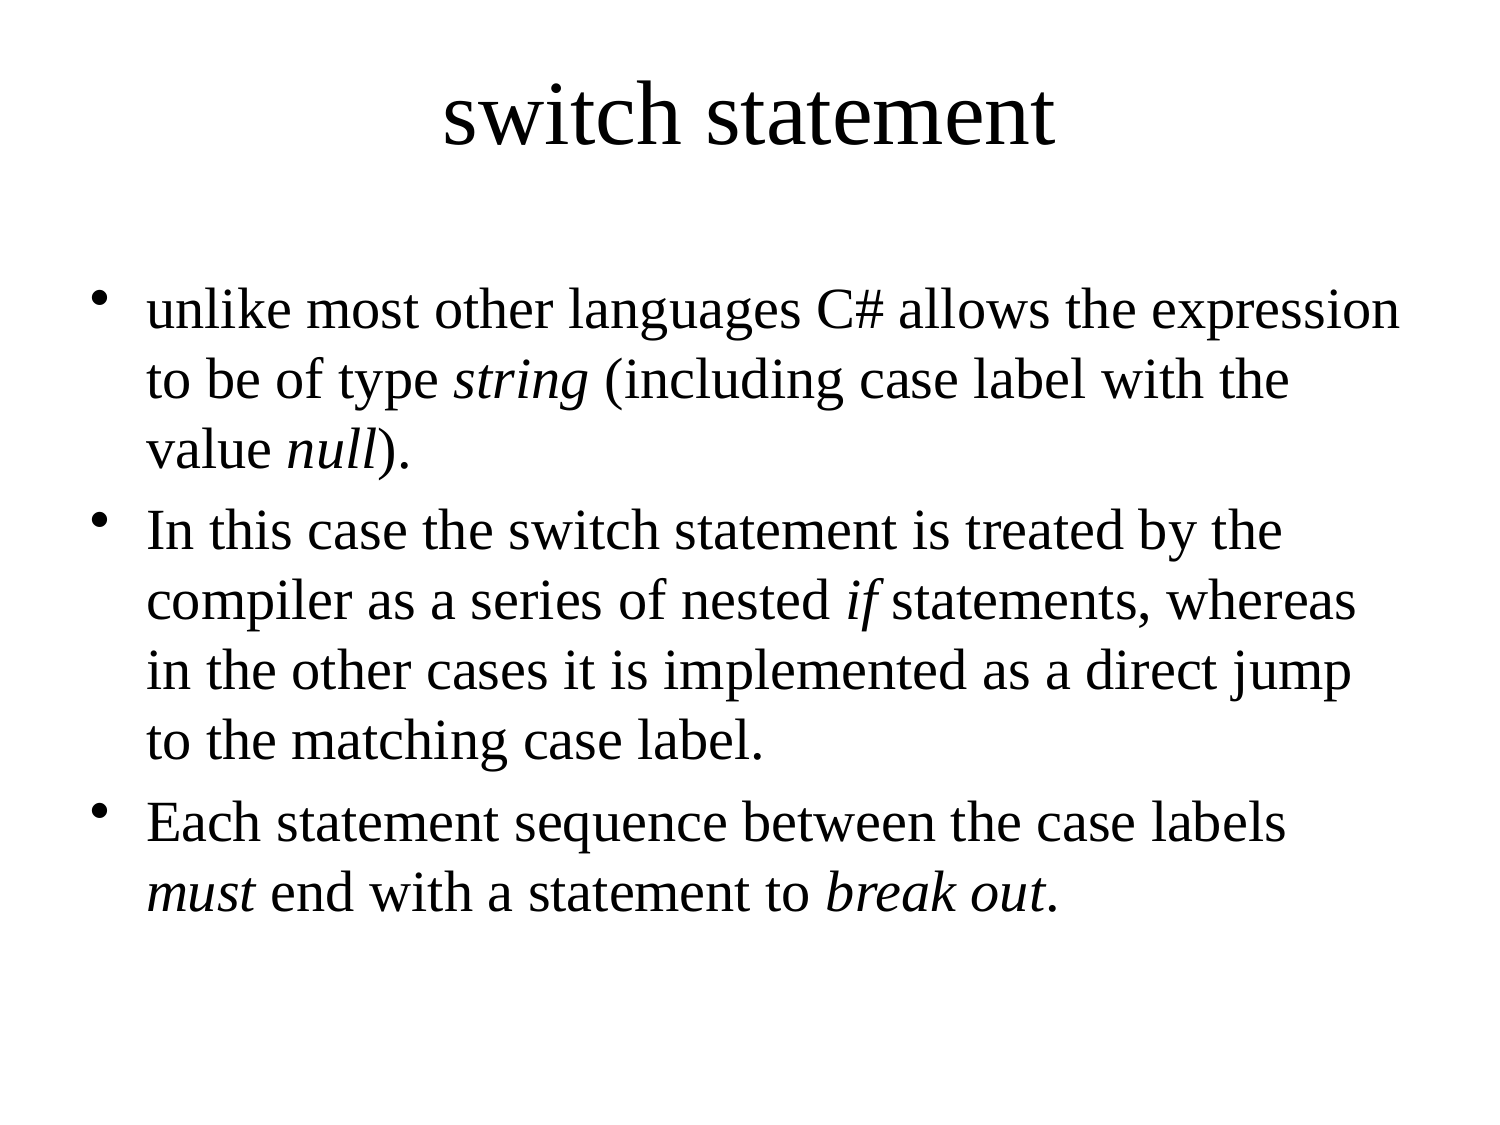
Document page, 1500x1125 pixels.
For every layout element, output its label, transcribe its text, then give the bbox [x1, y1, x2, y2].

list unlike most other languages C# allows the expression to be of type string (including case label with the value null). In this case the switch statement is treated by the compiler as a series of nested if statements, whereas in the other cases it is implemented as a direct jump to the matching case label. Each statement sequence between the case labels must end with a statement to break out. [75, 262, 1425, 1005]
title switch statement [75, 45, 1425, 233]
